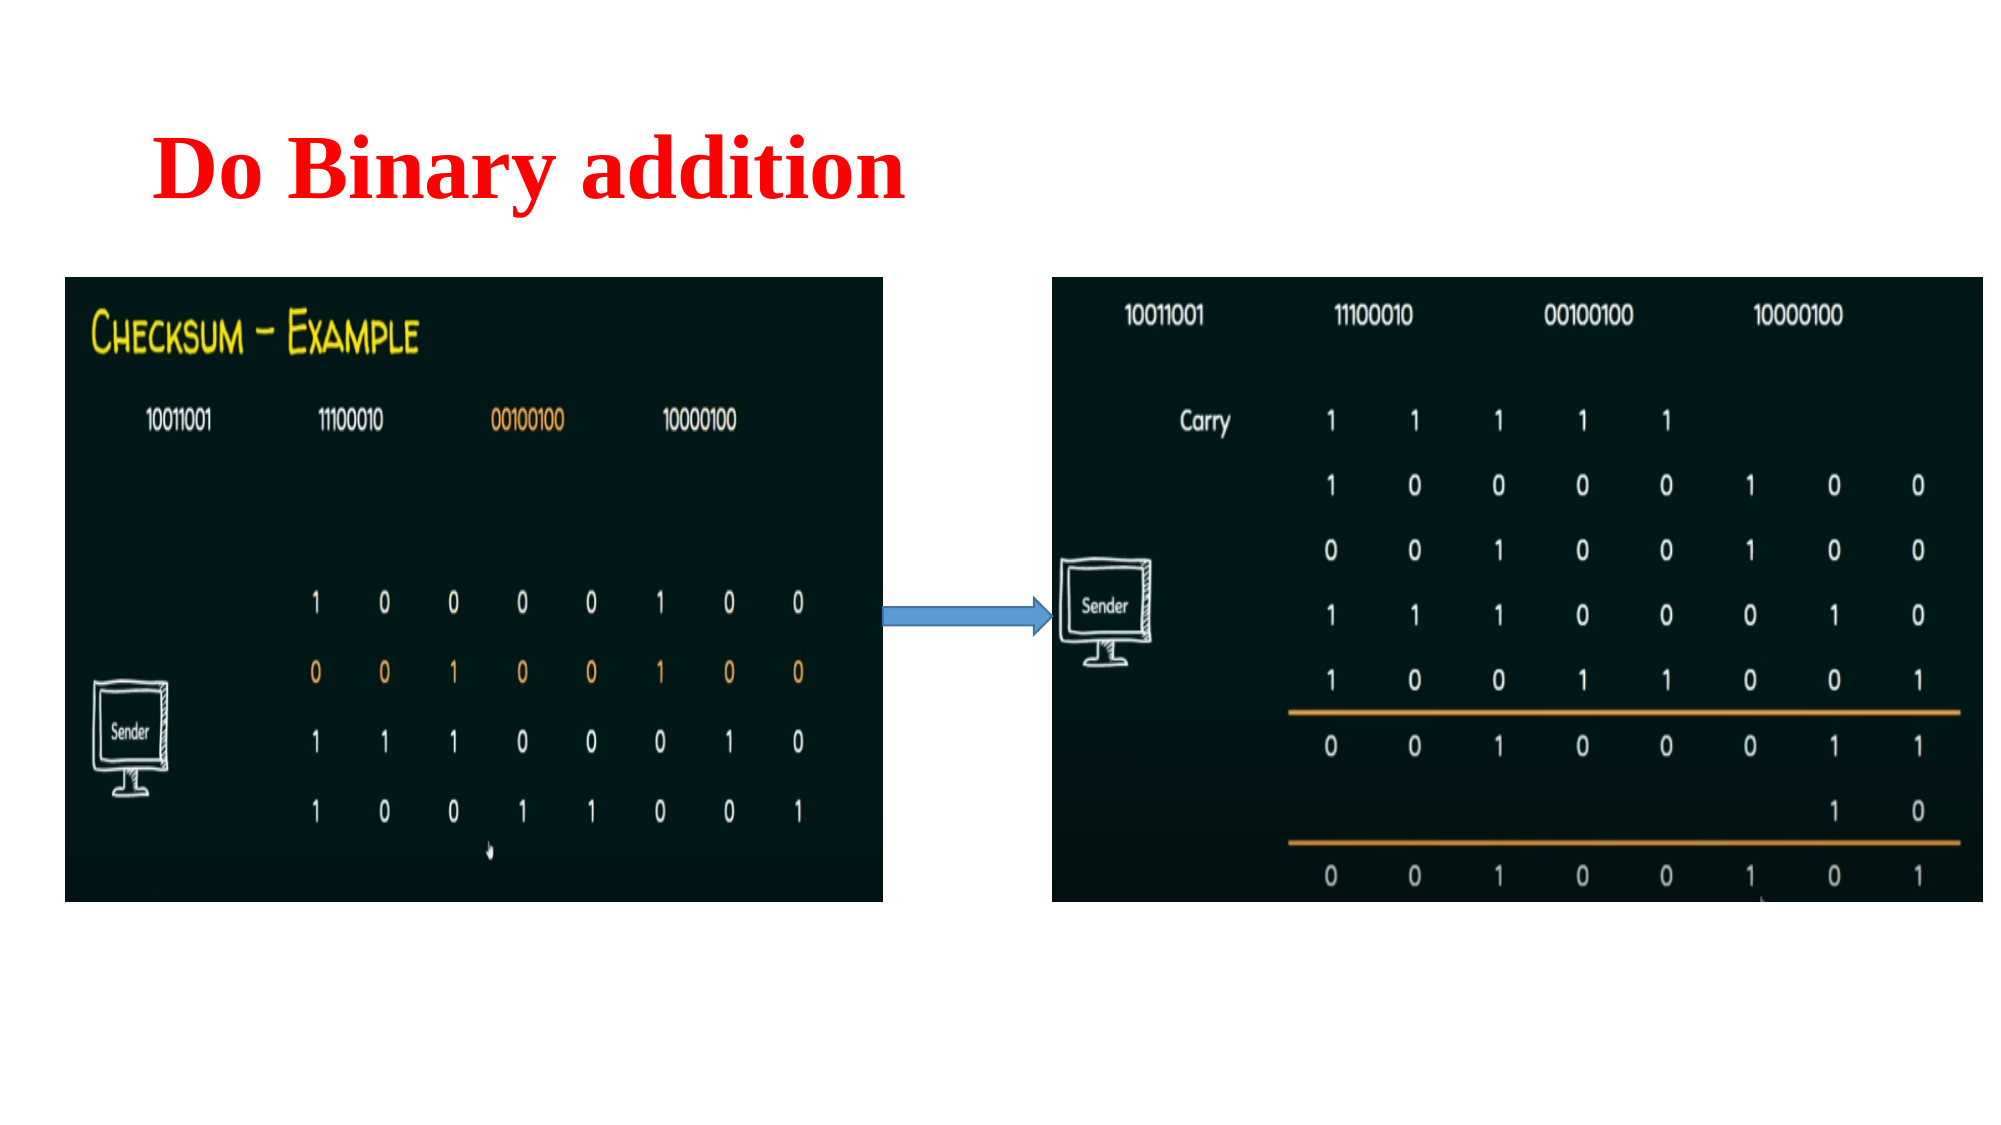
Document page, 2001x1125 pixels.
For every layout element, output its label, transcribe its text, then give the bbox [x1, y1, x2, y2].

text_box [883, 595, 1052, 638]
title Do Binary addition [137, 59, 1863, 278]
picture [1052, 277, 1983, 902]
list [65, 277, 883, 902]
